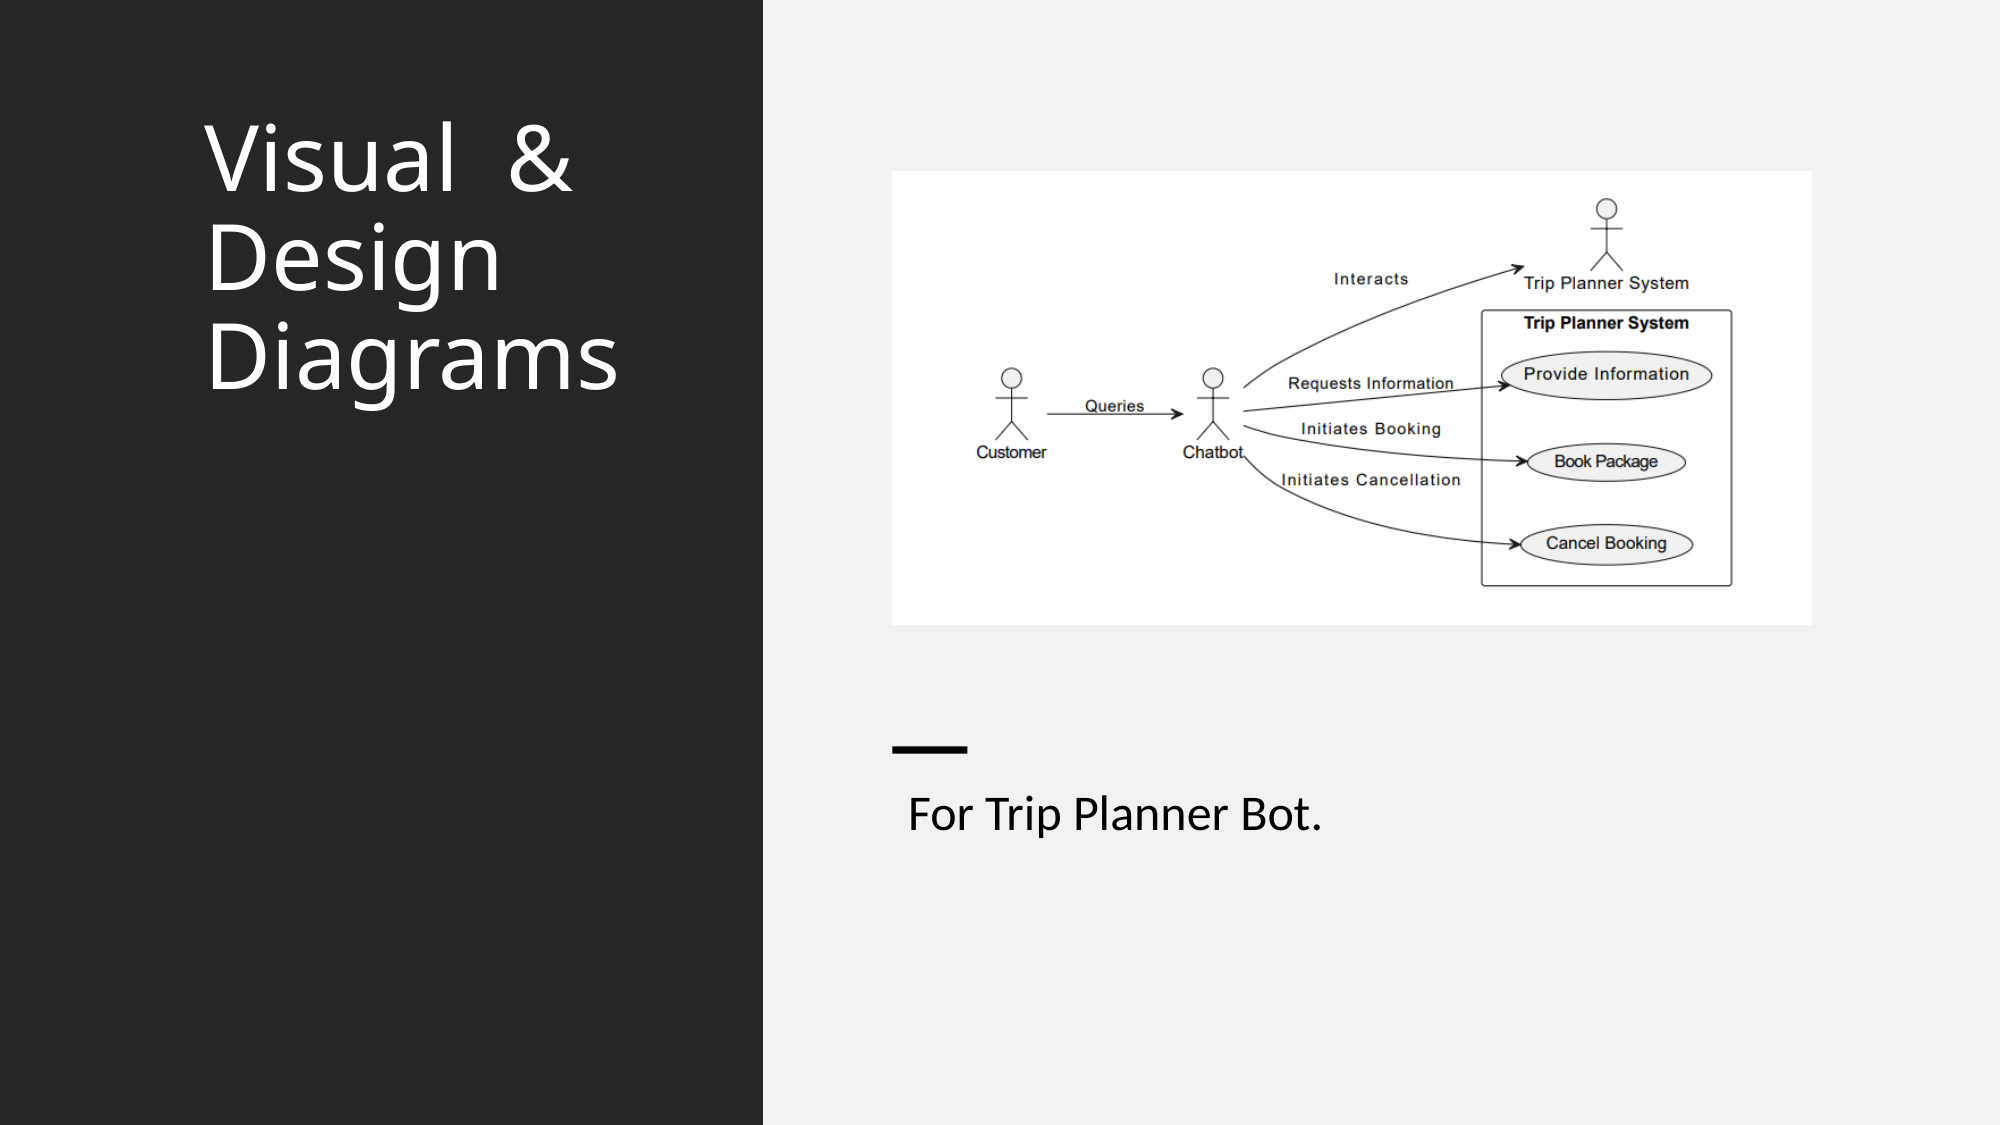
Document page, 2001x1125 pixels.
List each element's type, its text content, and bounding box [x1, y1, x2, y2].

text_box [0, 0, 762, 1125]
picture [892, 171, 1812, 625]
list For Trip Planner Bot. [893, 780, 1812, 1020]
text_box [762, 0, 2000, 1125]
text_box [891, 745, 968, 755]
title Visual & Design Diagrams [189, 104, 668, 1020]
